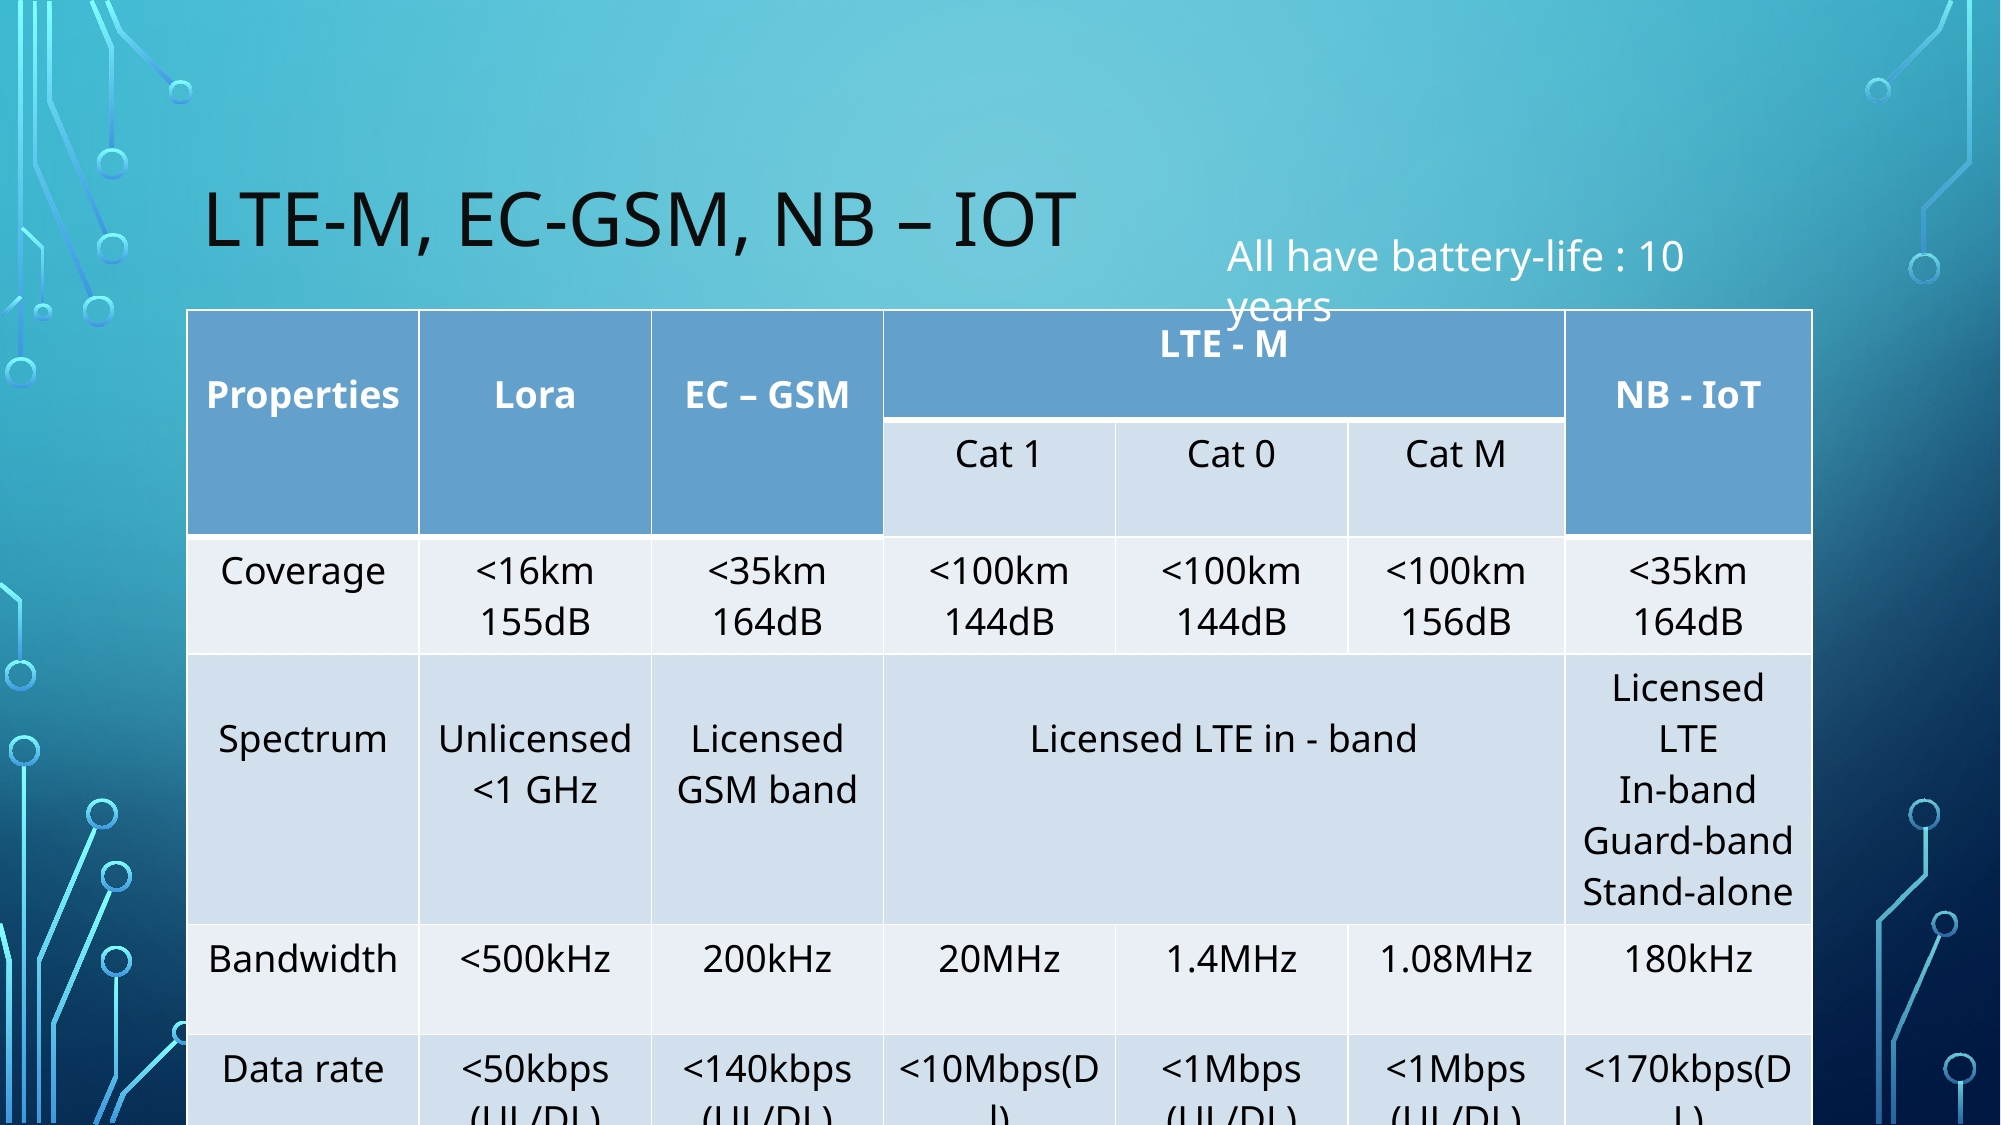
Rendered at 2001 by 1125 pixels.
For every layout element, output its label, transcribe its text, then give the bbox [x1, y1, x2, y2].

table_cell <100km 144dB [1116, 538, 1347, 653]
table_header LTE - M [884, 311, 1564, 417]
table_header NB - IoT [1566, 338, 1811, 534]
table_cell Unlicensed <1 GHz [420, 655, 651, 924]
table_cell <1Mbps (UL/DL) [1116, 1035, 1347, 1125]
table_header Properties [188, 311, 418, 534]
table_cell 20MHz [884, 925, 1115, 1034]
table_cell 200kHz [652, 925, 883, 1034]
table_cell 180kHz [1566, 925, 1811, 1034]
table_cell Cat 0 [1116, 423, 1347, 536]
table_cell Data rate [188, 1035, 418, 1125]
table_cell <50kbps (UL/DL) [420, 1035, 651, 1125]
table_cell Coverage [188, 540, 418, 653]
table_cell <35km 164dB [652, 540, 883, 653]
table_cell <140kbps (UL/DL) [652, 1035, 883, 1125]
table_cell <35km 164dB [1566, 540, 1811, 653]
table_cell <100km 156dB [1349, 538, 1564, 653]
table_cell <1Mbps (UL/DL) [1349, 1035, 1564, 1125]
table_cell Bandwidth [188, 925, 418, 1034]
table_cell Spectrum [188, 655, 418, 924]
table_cell Cat M [1349, 423, 1564, 536]
title Lte-M, Ec-GSM, NB – IOT [187, 101, 1813, 309]
table_cell Licensed GSM band [652, 655, 883, 924]
table_cell <10Mbps(Dl) <5Mbps(UL) [884, 1035, 1115, 1125]
table_cell <100km 144dB [884, 538, 1115, 653]
table_header EC – GSM [652, 311, 883, 534]
table_cell Cat 1 [884, 423, 1115, 536]
table_cell <170kbps(DL) <250kbps(UL) [1566, 1035, 1811, 1125]
table_cell Licensed LTE In-band Guard-band Stand-alone [1566, 655, 1811, 924]
table_cell <500kHz [420, 925, 651, 1034]
table_cell Licensed LTE in - band [884, 655, 1564, 924]
text_box All have battery-life : 10 years [1212, 222, 1813, 338]
table_cell 1.08MHz [1349, 925, 1564, 1034]
table_cell 1.4MHz [1116, 925, 1347, 1034]
table_cell <16km 155dB [420, 540, 651, 653]
table_header Lora [420, 311, 651, 534]
